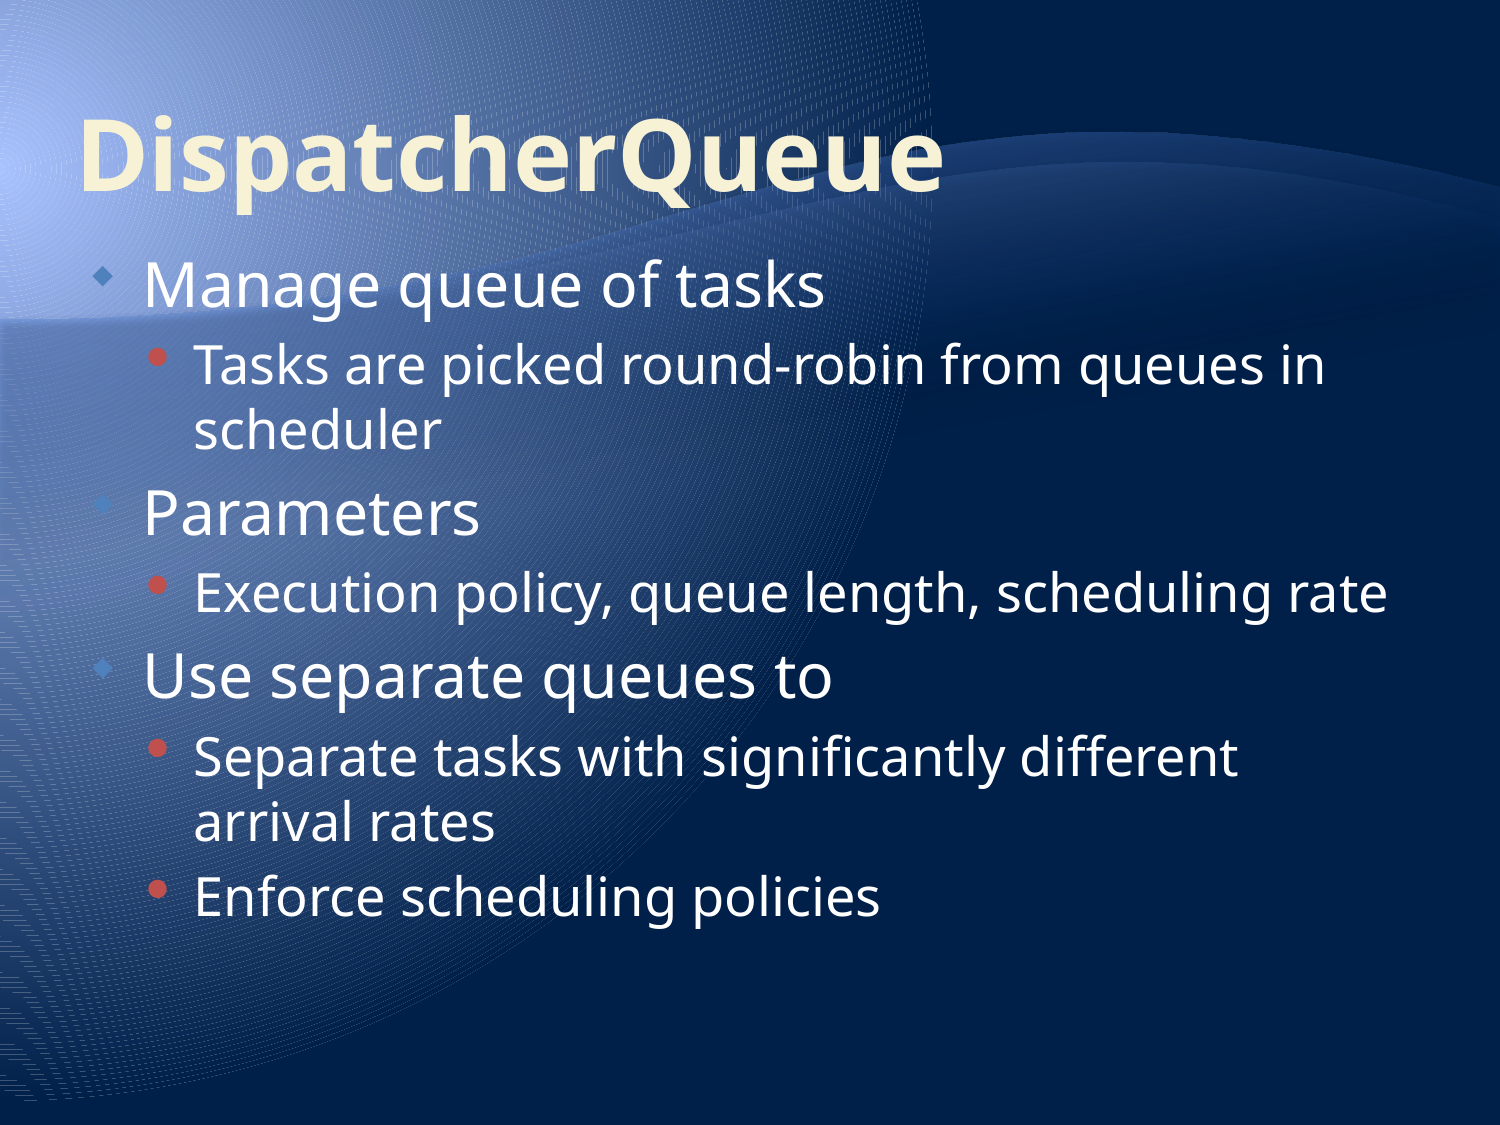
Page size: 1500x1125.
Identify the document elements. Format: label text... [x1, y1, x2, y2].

title DispatcherQueue [75, 87, 1425, 213]
list Manage queue of tasks Tasks are picked round-robin from queues in scheduler Parameters Execution policy, queue length, scheduling rate Use separate queues to Separate tasks with significantly different arrival rates Enforce scheduling policies [75, 237, 1425, 1033]
